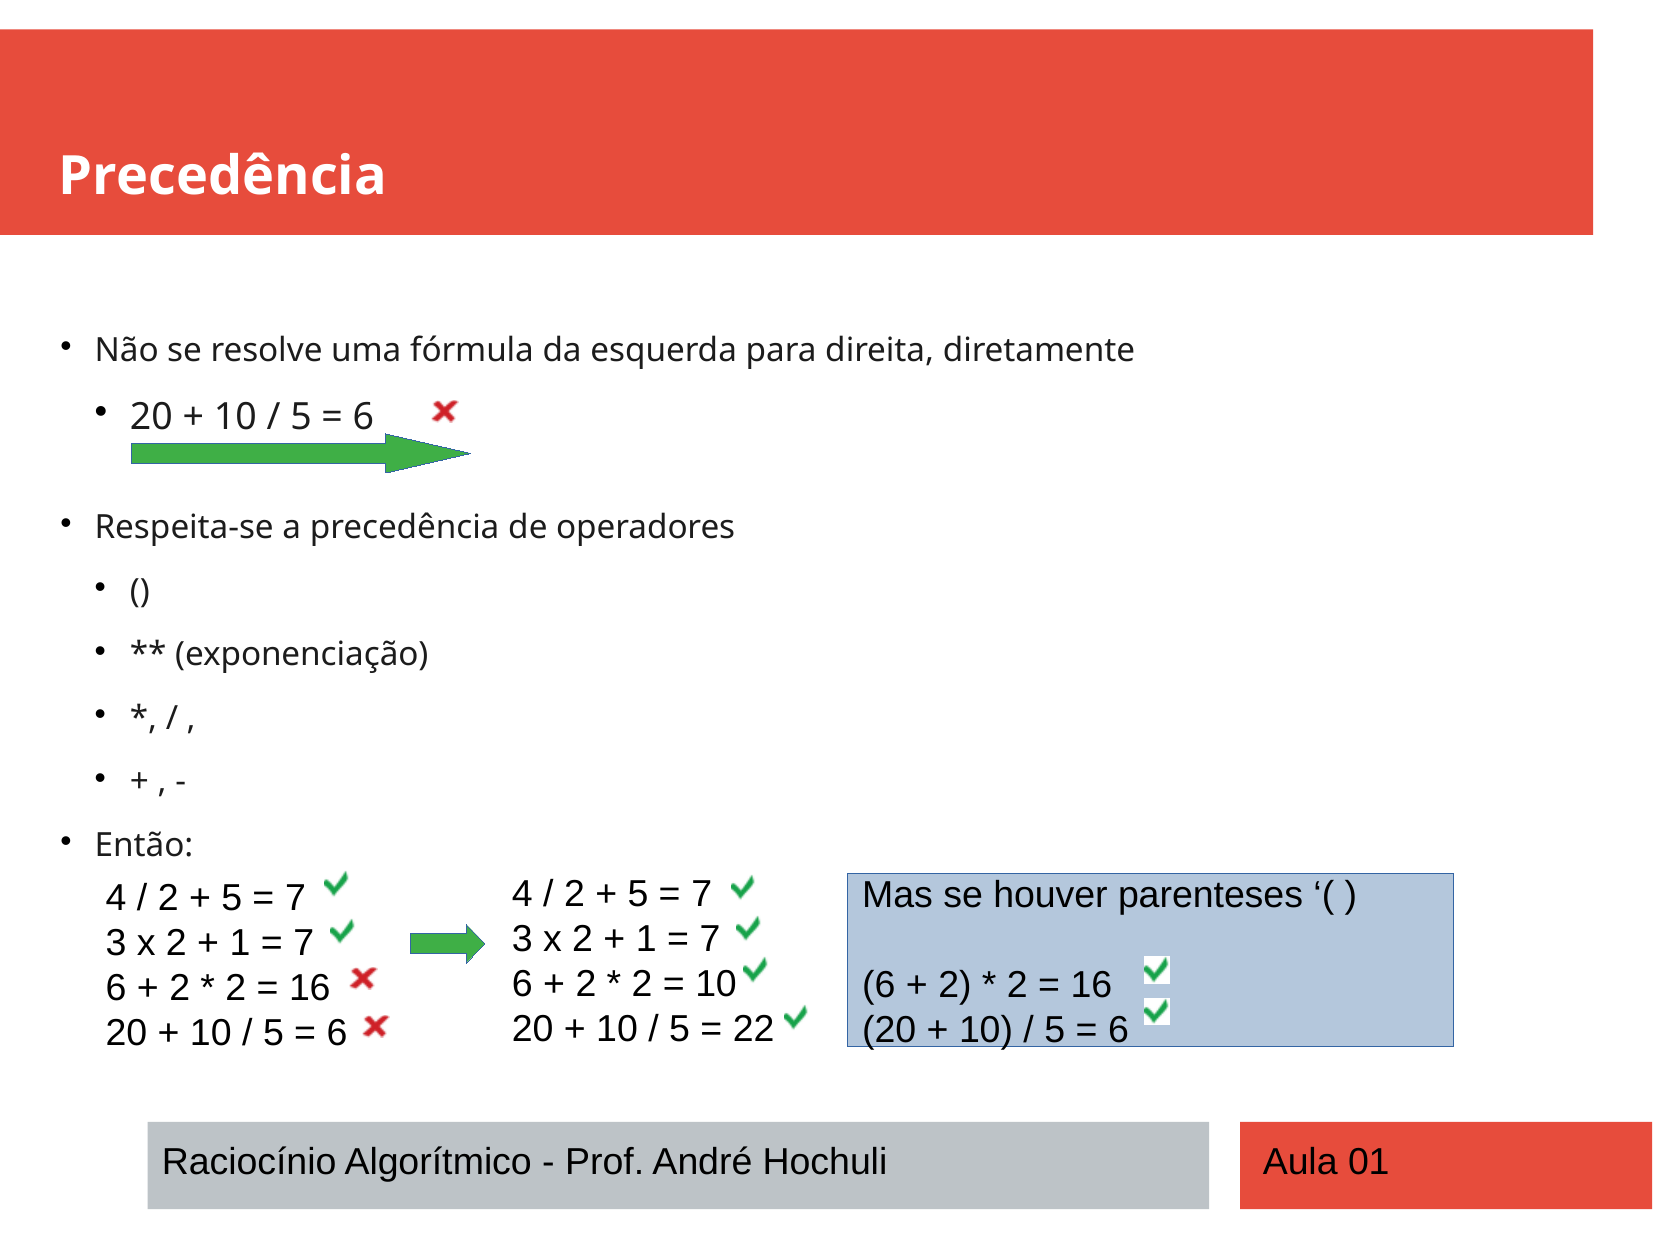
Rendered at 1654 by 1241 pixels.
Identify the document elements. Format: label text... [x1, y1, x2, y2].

picture [361, 1015, 391, 1038]
text_box 4 / 2 + 5 = 7 3 x 2 + 1 = 7 6 + 2 * 2 = 16 20 + 10 / 5 = 6 [90, 820, 363, 1045]
text_box Precedência [59, 59, 1594, 206]
picture [783, 1004, 810, 1031]
picture [730, 874, 757, 901]
picture [330, 917, 356, 945]
text_box [131, 433, 471, 473]
text_box Não se resolve uma fórmula da esquerda para direita, diretamente 20 + 10 / 5 = 6 Respeita-se a precedência de operadores () ** (exponenciação) *, / , + , - Então: [59, 327, 1564, 1095]
text_box Raciocínio Algorítmico - Prof. André Hochuli [147, 1129, 1204, 1189]
picture [430, 400, 460, 423]
text_box Aula 01 [1248, 1129, 1622, 1189]
picture [324, 870, 351, 898]
picture [743, 956, 769, 984]
picture [1144, 998, 1170, 1025]
picture [349, 967, 378, 990]
text_box Mas se houver parenteses ‘( ) (6 + 2) * 2 = 16 (20 + 10) / 5 = 6 [847, 873, 1454, 1047]
picture [1144, 956, 1170, 984]
text_box 4 / 2 + 5 = 7 3 x 2 + 1 = 7 6 + 2 * 2 = 10 20 + 10 / 5 = 22 [497, 861, 820, 1045]
text_box [410, 924, 485, 964]
picture [736, 915, 763, 943]
